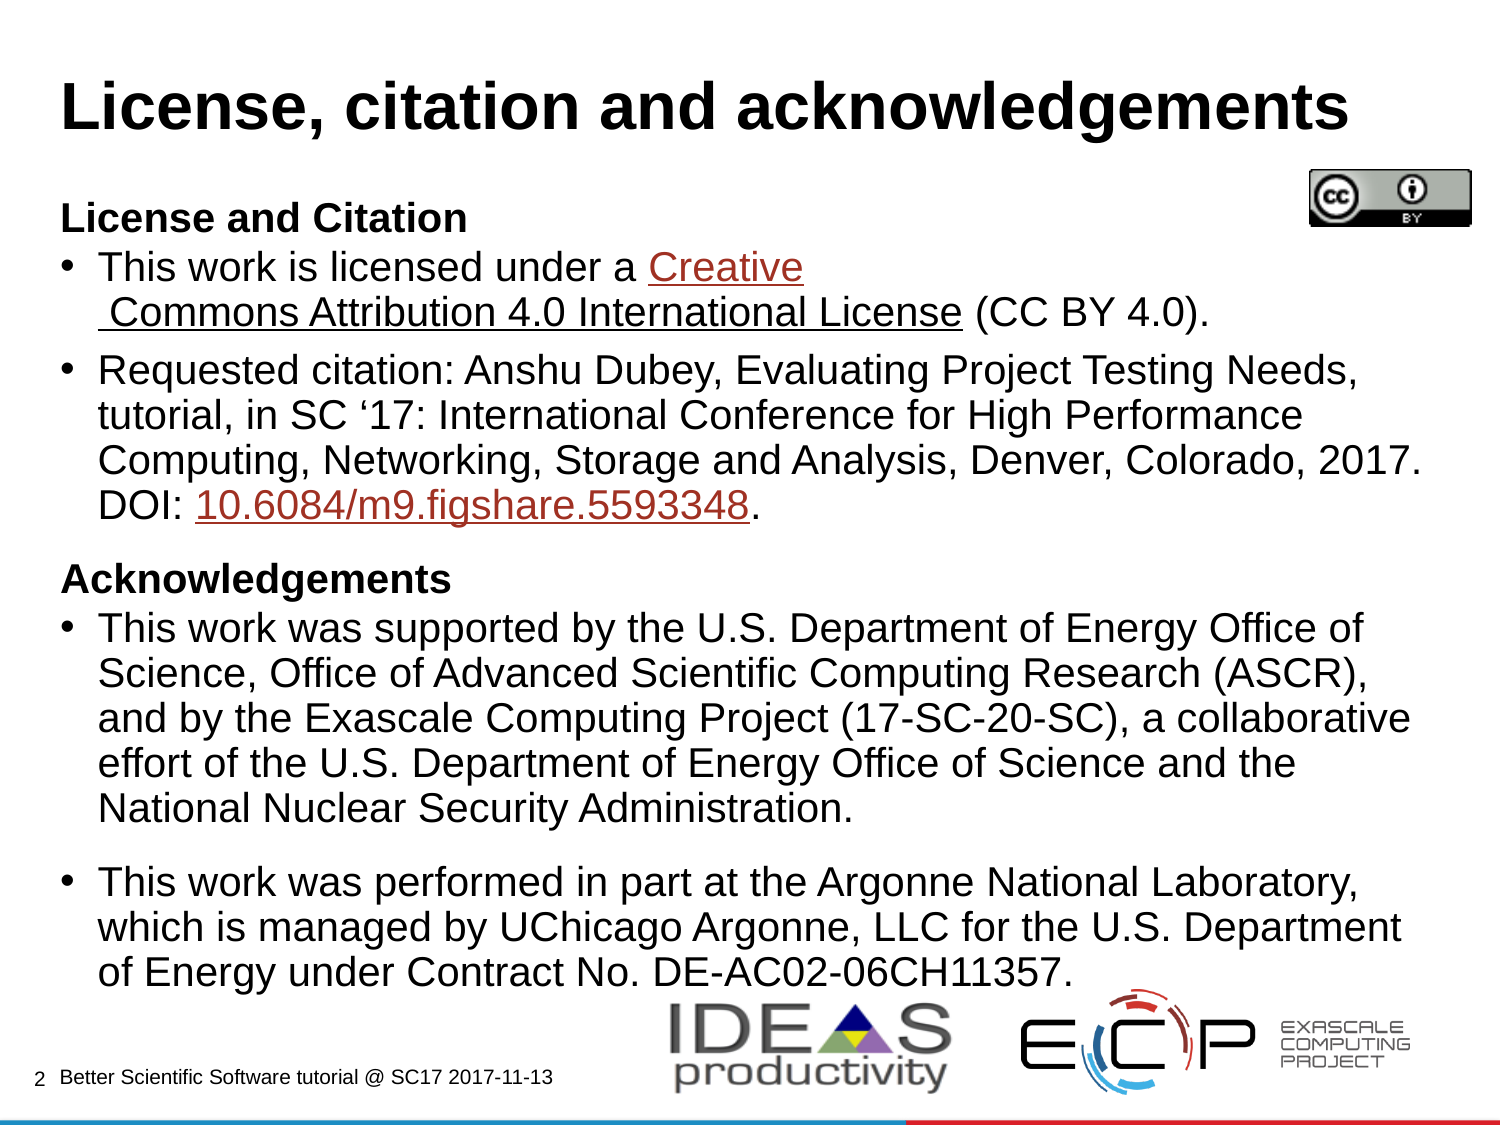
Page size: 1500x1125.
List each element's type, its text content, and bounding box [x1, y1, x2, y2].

picture [658, 995, 962, 1101]
picture [1021, 989, 1410, 1095]
title License, citation and acknowledgements [44, 67, 1445, 152]
picture [1309, 169, 1472, 227]
list License and Citation This work is licensed under a Creative Commons Attribution 4.0 International License (CC BY 4.0). Requested citation: Anshu Dubey, Evaluating Project Testing Needs, tutorial, in SC ‘17: International Conference for High Performance Computing, Networking, Storage and Analysis, Denver, Colorado, 2017. DOI: 10.6084/m9.figshare.5593348. Acknowledgements This work was supported by the U.S. Department of Energy Office of Science, Office of Advanced Scientific Computing Research (ASCR), and by the Exascale Computing Project (17-SC-20-SC), a collaborative effort of the U.S. Department of Energy Office of Science and the National Nuclear Security Administration. This work was performed in part at the Argonne National Laboratory, which is managed by UChicago Argonne, LLC for the U.S. Department of Energy under Contract No. DE-AC02-06CH11357. [44, 188, 1445, 854]
